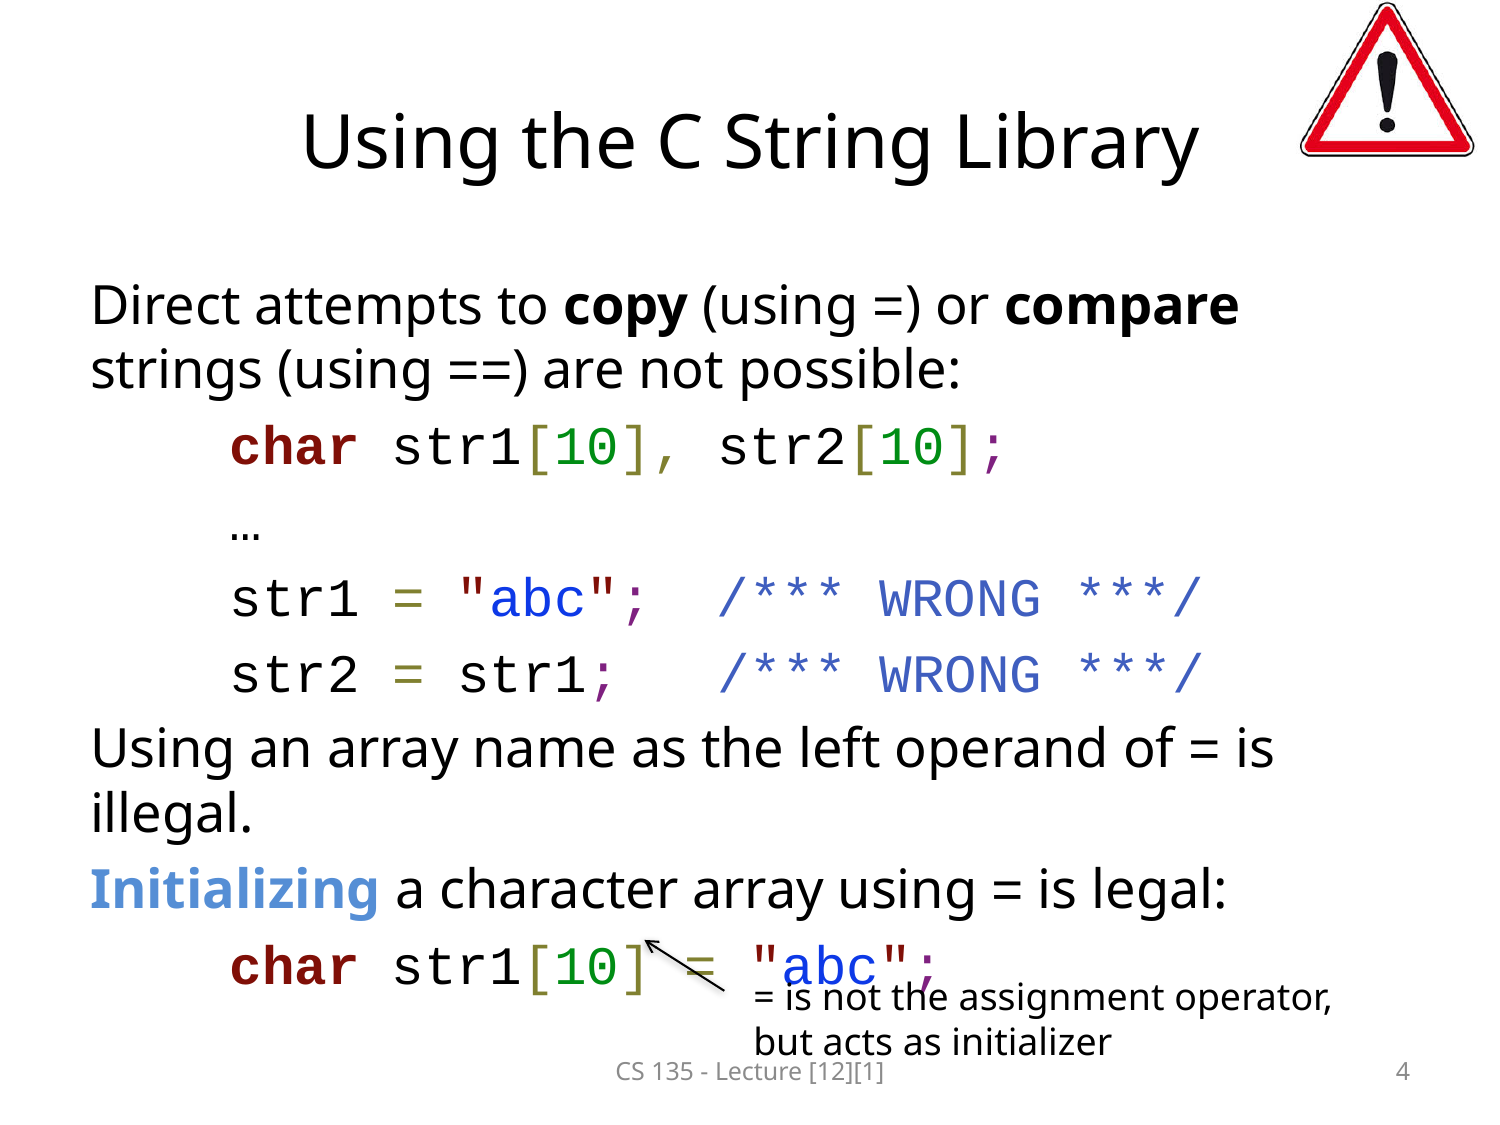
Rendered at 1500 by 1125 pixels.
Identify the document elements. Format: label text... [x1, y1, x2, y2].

slide_number 4 [1074, 1042, 1425, 1103]
list Direct attempts to copy (using =) or compare strings (using ==) are not possible: char str1[10], str2[10]; … str1 = "abc"; /*** WRONG ***/ str2 = str1; /*** WRONG ***/ Using an array name as the left operand of = is illegal. Initializing a character array using = is legal: char str1[10] = "abc"; [75, 262, 1425, 1005]
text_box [644, 939, 725, 992]
picture [1274, 0, 1500, 159]
text_box = is not the assignment operator, but acts as initializer [738, 965, 1413, 1071]
title Using the C String Library [75, 45, 1425, 233]
footer CS 135 - Lecture [12][1] [512, 1042, 988, 1103]
